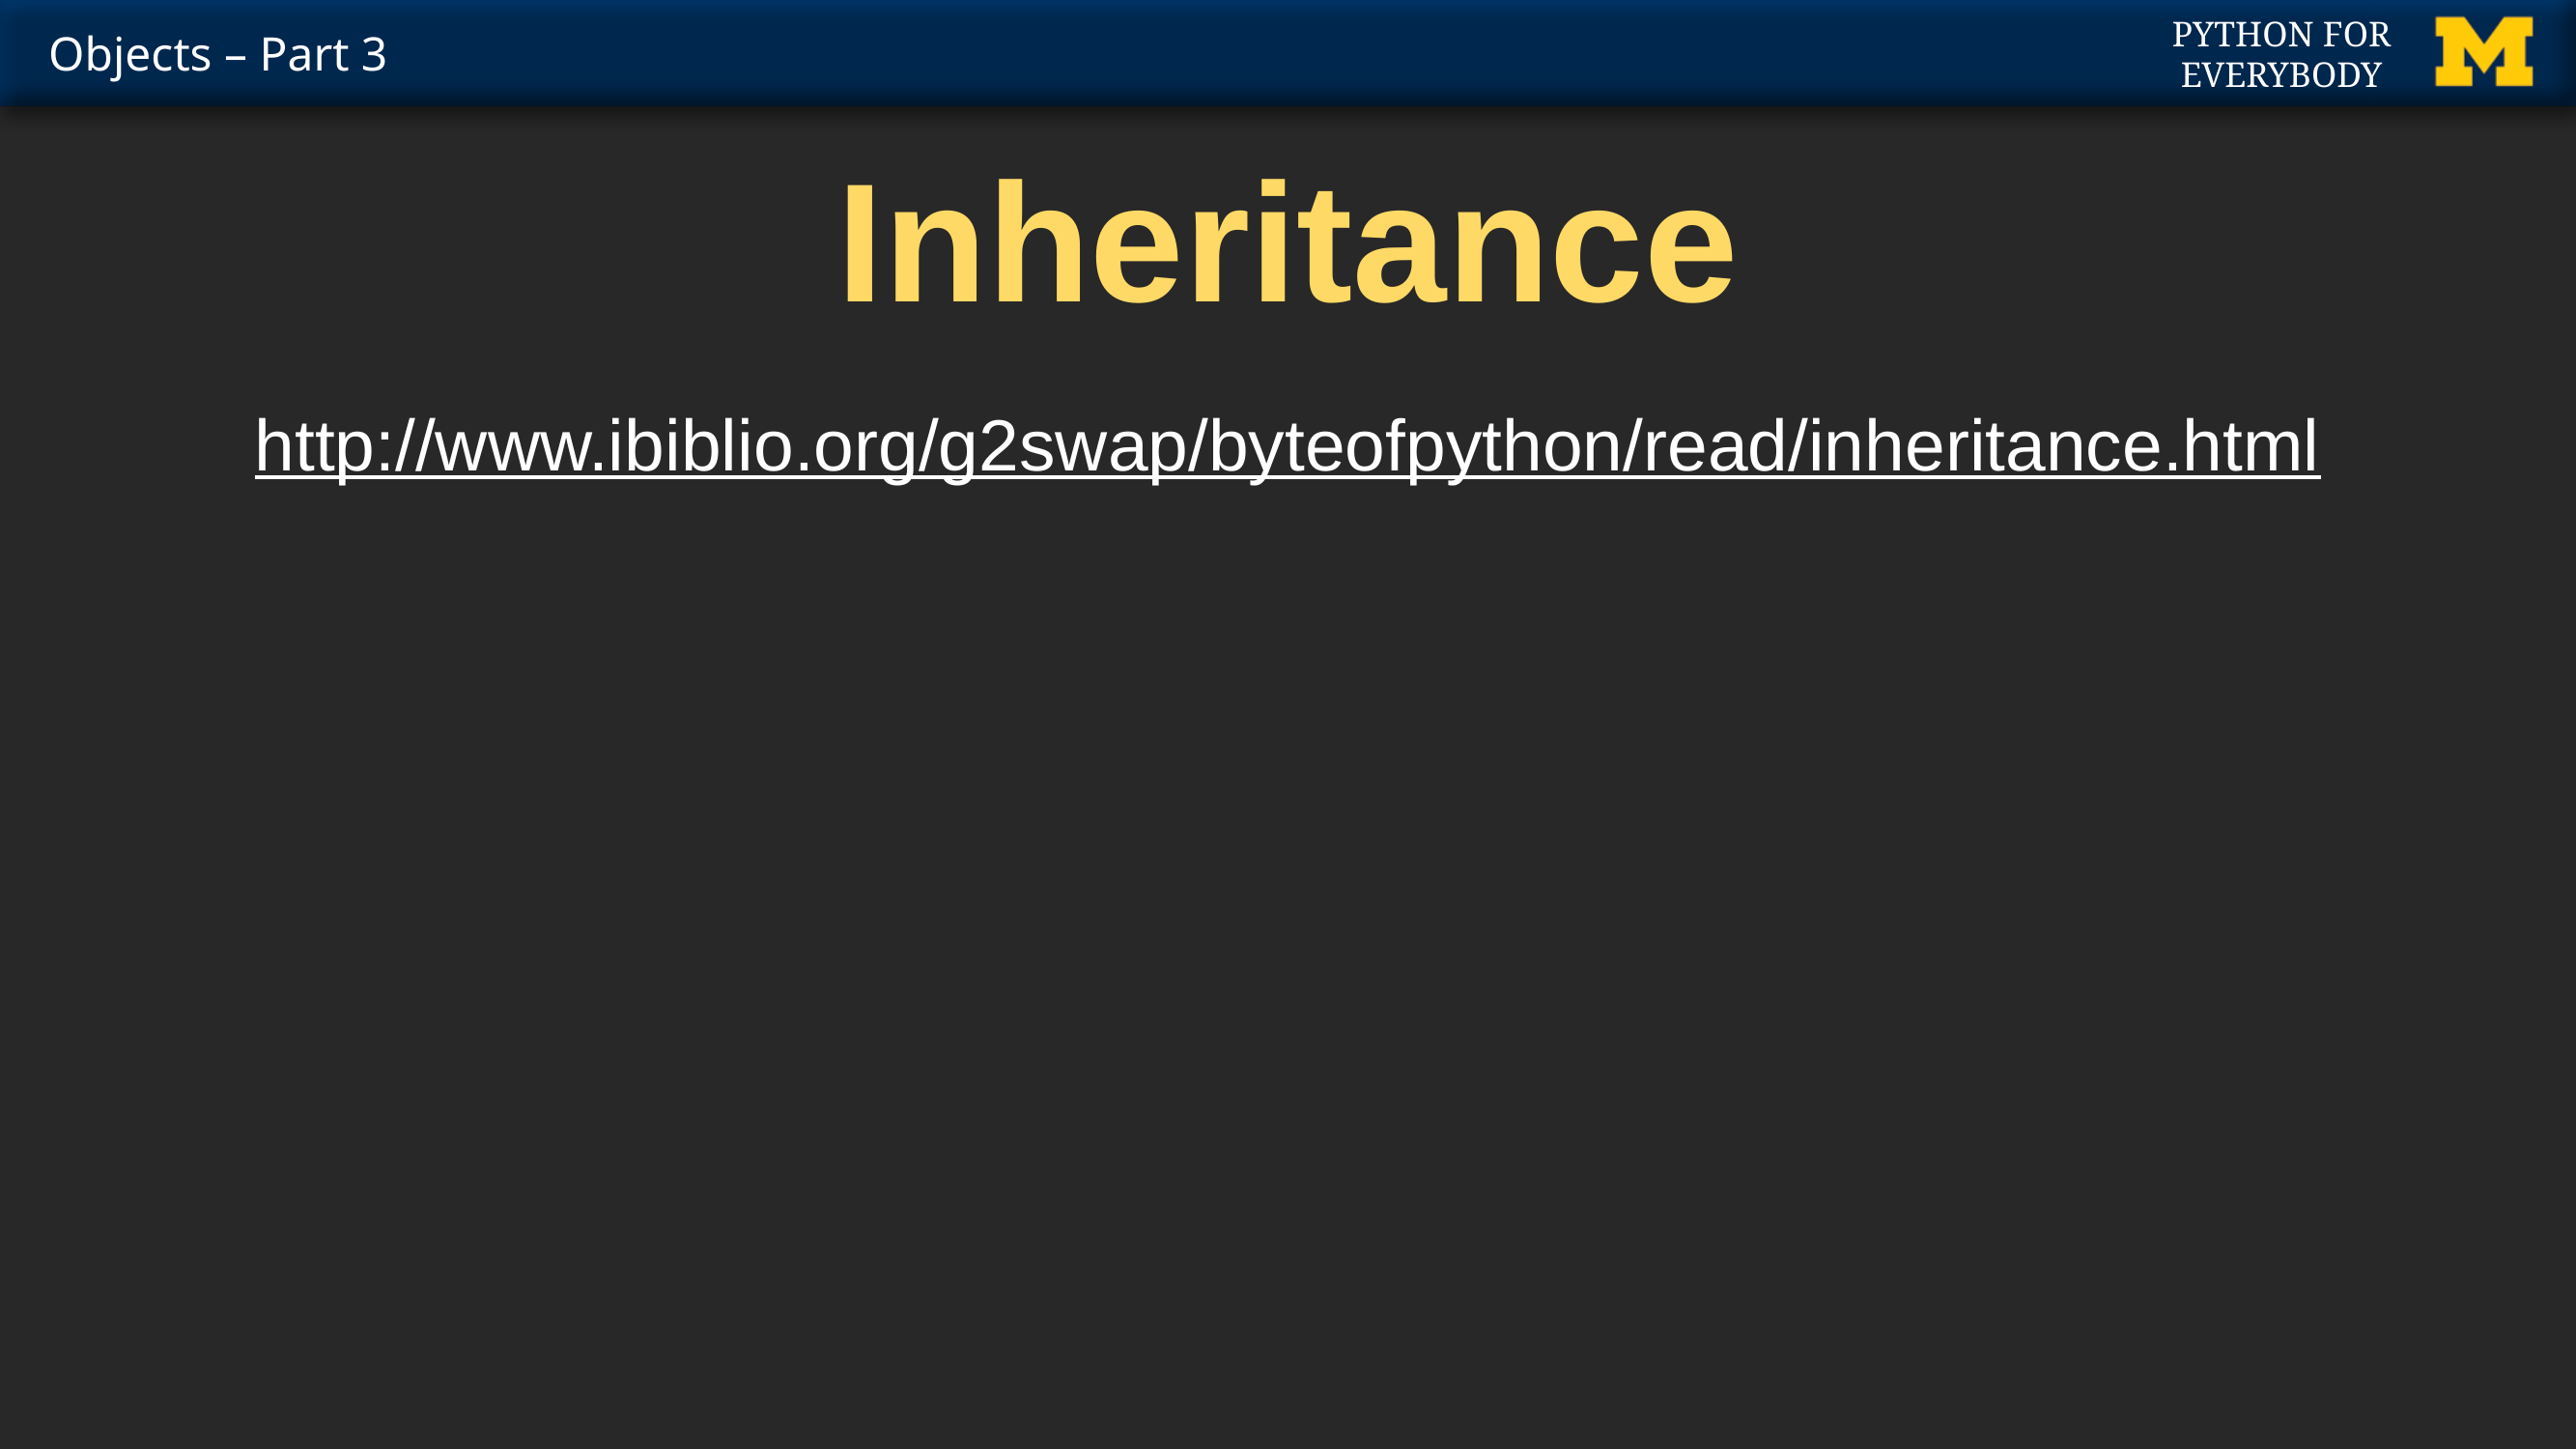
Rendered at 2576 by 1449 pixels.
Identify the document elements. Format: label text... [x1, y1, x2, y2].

list http://www.ibiblio.org/g2swap/byteofpython/read/inheritance.html [128, 392, 2448, 1328]
title Inheritance [99, 143, 2477, 342]
picture [0, 0, 2576, 1449]
